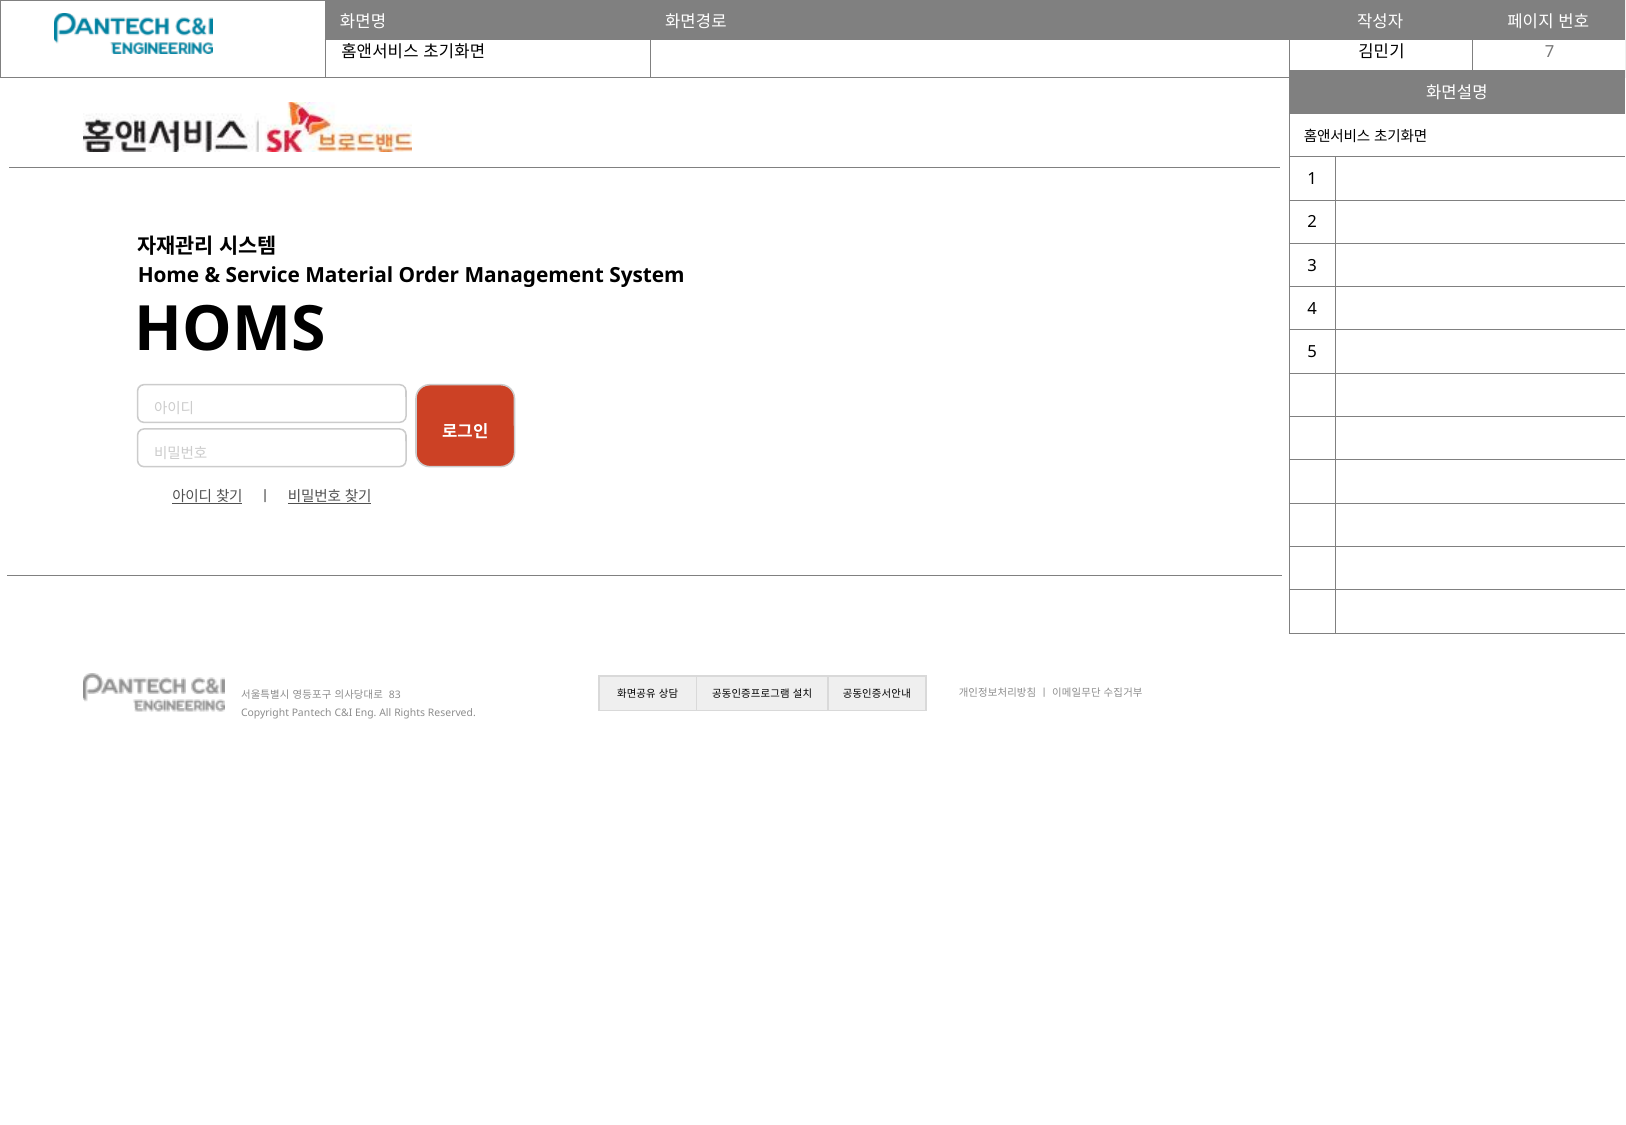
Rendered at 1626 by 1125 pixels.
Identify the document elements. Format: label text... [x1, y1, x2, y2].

table_cell [1336, 590, 1625, 633]
table_cell [1336, 547, 1625, 589]
table_cell [1336, 460, 1625, 503]
table_cell [1290, 417, 1335, 459]
table_cell 4 [1290, 287, 1335, 329]
table_cell [1336, 201, 1625, 243]
table_header [9, 168, 1280, 575]
table_cell [1290, 504, 1335, 546]
table_cell [1336, 504, 1625, 546]
table_header 화면공유 상담 [600, 677, 696, 710]
table_cell [1336, 330, 1625, 373]
table_cell 5 [1290, 330, 1335, 373]
table_cell 홈앤서비스 초기화면 [1290, 114, 1625, 156]
picture [83, 661, 225, 723]
table_cell [1336, 157, 1625, 200]
picture [54, 13, 213, 54]
table_cell [1290, 547, 1335, 589]
text_box 개인정보처리방침 ㅣ 이메일무단 수집거부 [930, 670, 1165, 709]
table_header 화면설명 [1290, 71, 1625, 113]
table_cell [1290, 460, 1335, 503]
table_cell [1290, 374, 1335, 416]
picture [83, 101, 412, 153]
table_cell [1336, 287, 1625, 329]
table_cell [1336, 417, 1625, 459]
table_header 공동인증프로그램 설치 [697, 677, 827, 710]
table_cell 1 [1290, 157, 1335, 200]
table_cell [1336, 244, 1625, 286]
table_cell 3 [1290, 244, 1335, 286]
text_box 서울특별시 영등포구 의사당대로 83 Copyright Pantech C&I Eng. All Rights Reserved. [237, 678, 515, 760]
text_box 홈앤서비스 초기화면 [326, 33, 649, 68]
table_cell [1290, 590, 1335, 633]
table_cell [1336, 374, 1625, 416]
table_header 공동인증서안내 [829, 677, 925, 710]
slide_number 7 [1474, 33, 1625, 70]
table_cell 2 [1290, 201, 1335, 243]
